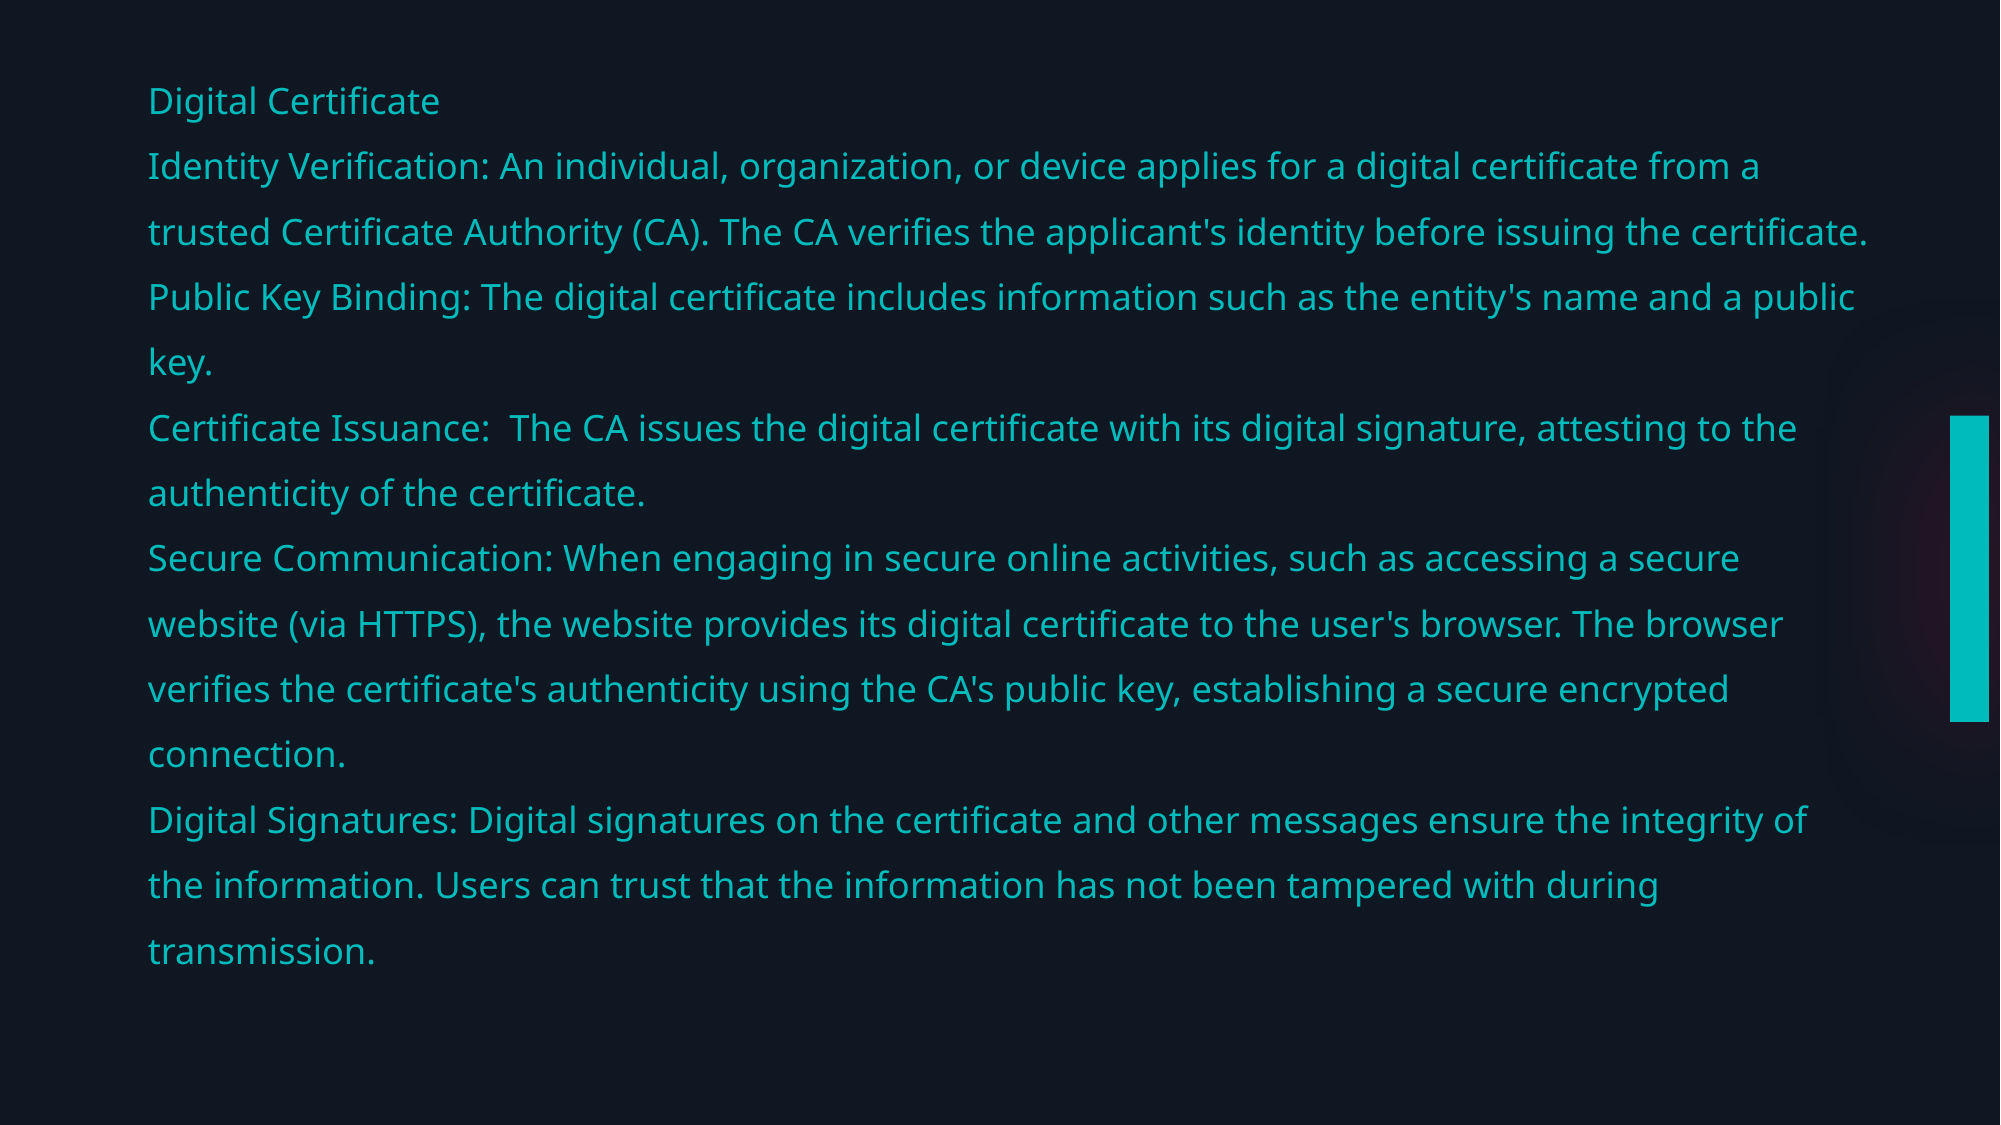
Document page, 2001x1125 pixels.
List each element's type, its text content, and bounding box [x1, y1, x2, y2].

text_box [1949, 415, 1990, 723]
title Digital Certificate Identity Verification: An individual, organization, or device applies for a digital certificate from a trusted Certificate Authority (CA). The CA verifies the applicant's identity before issuing the certificate. Public Key Binding: The digital certificate includes information such as the entity's name and a public key. Certificate Issuance: The CA issues the digital certificate with its digital signature, attesting to the authenticity of the certificate. Secure Communication: When engaging in secure online activities, such as accessing a secure website (via HTTPS), the website provides its digital certificate to the user's browser. The browser verifies the certificate's authenticity using the CA's public key, establishing a secure encrypted connection. Digital Signatures: Digital signatures on the certificate and other messages ensure the integrity of the information. Users can trust that the information has not been tampered with during transmission. [132, 48, 1889, 1083]
